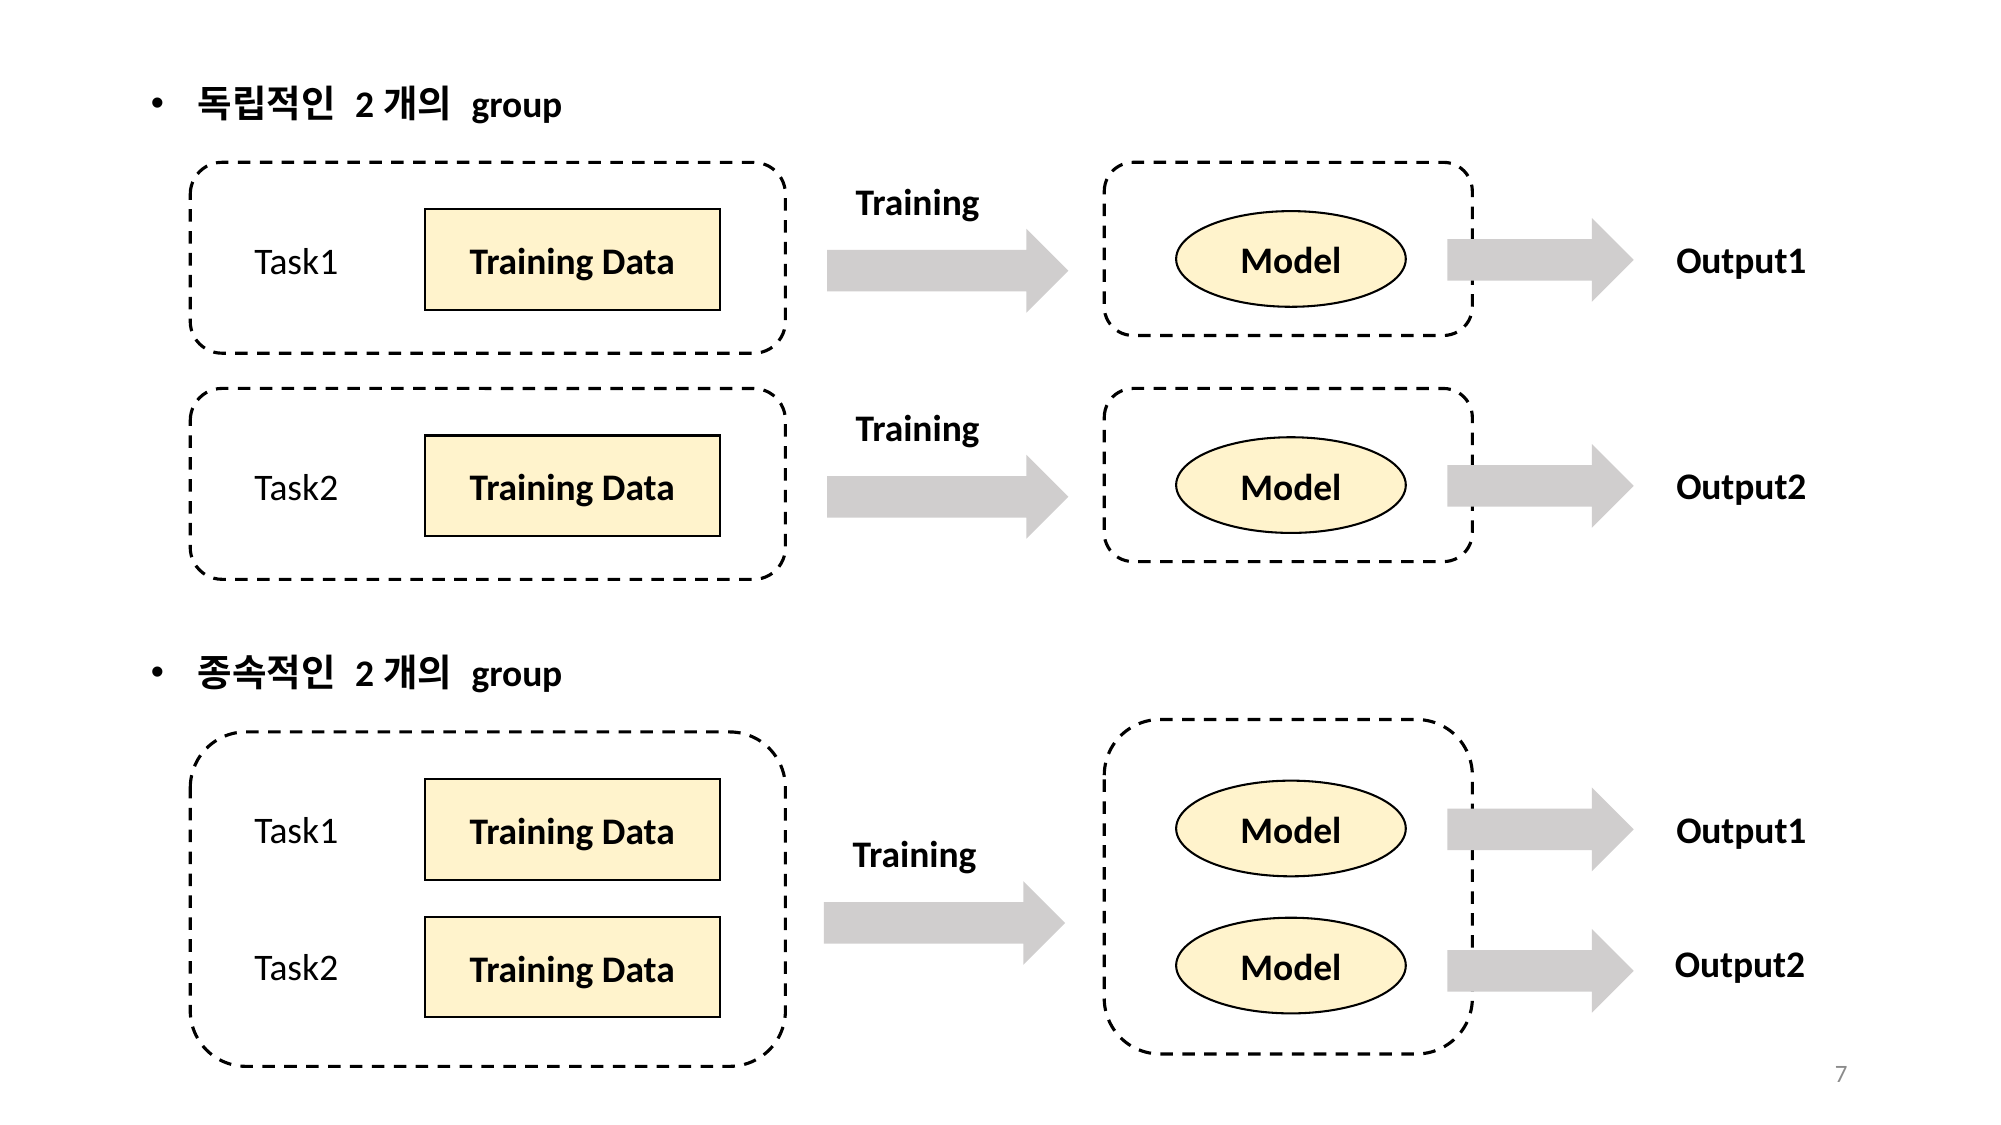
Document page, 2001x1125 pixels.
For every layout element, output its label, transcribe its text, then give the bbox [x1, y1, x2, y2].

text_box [190, 162, 1879, 580]
text_box 종속적인 2개의 group [136, 641, 1064, 702]
text_box 독립적인 2개의 group [136, 72, 1064, 132]
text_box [190, 719, 1879, 1067]
slide_number 7 [1412, 1067, 1863, 1103]
